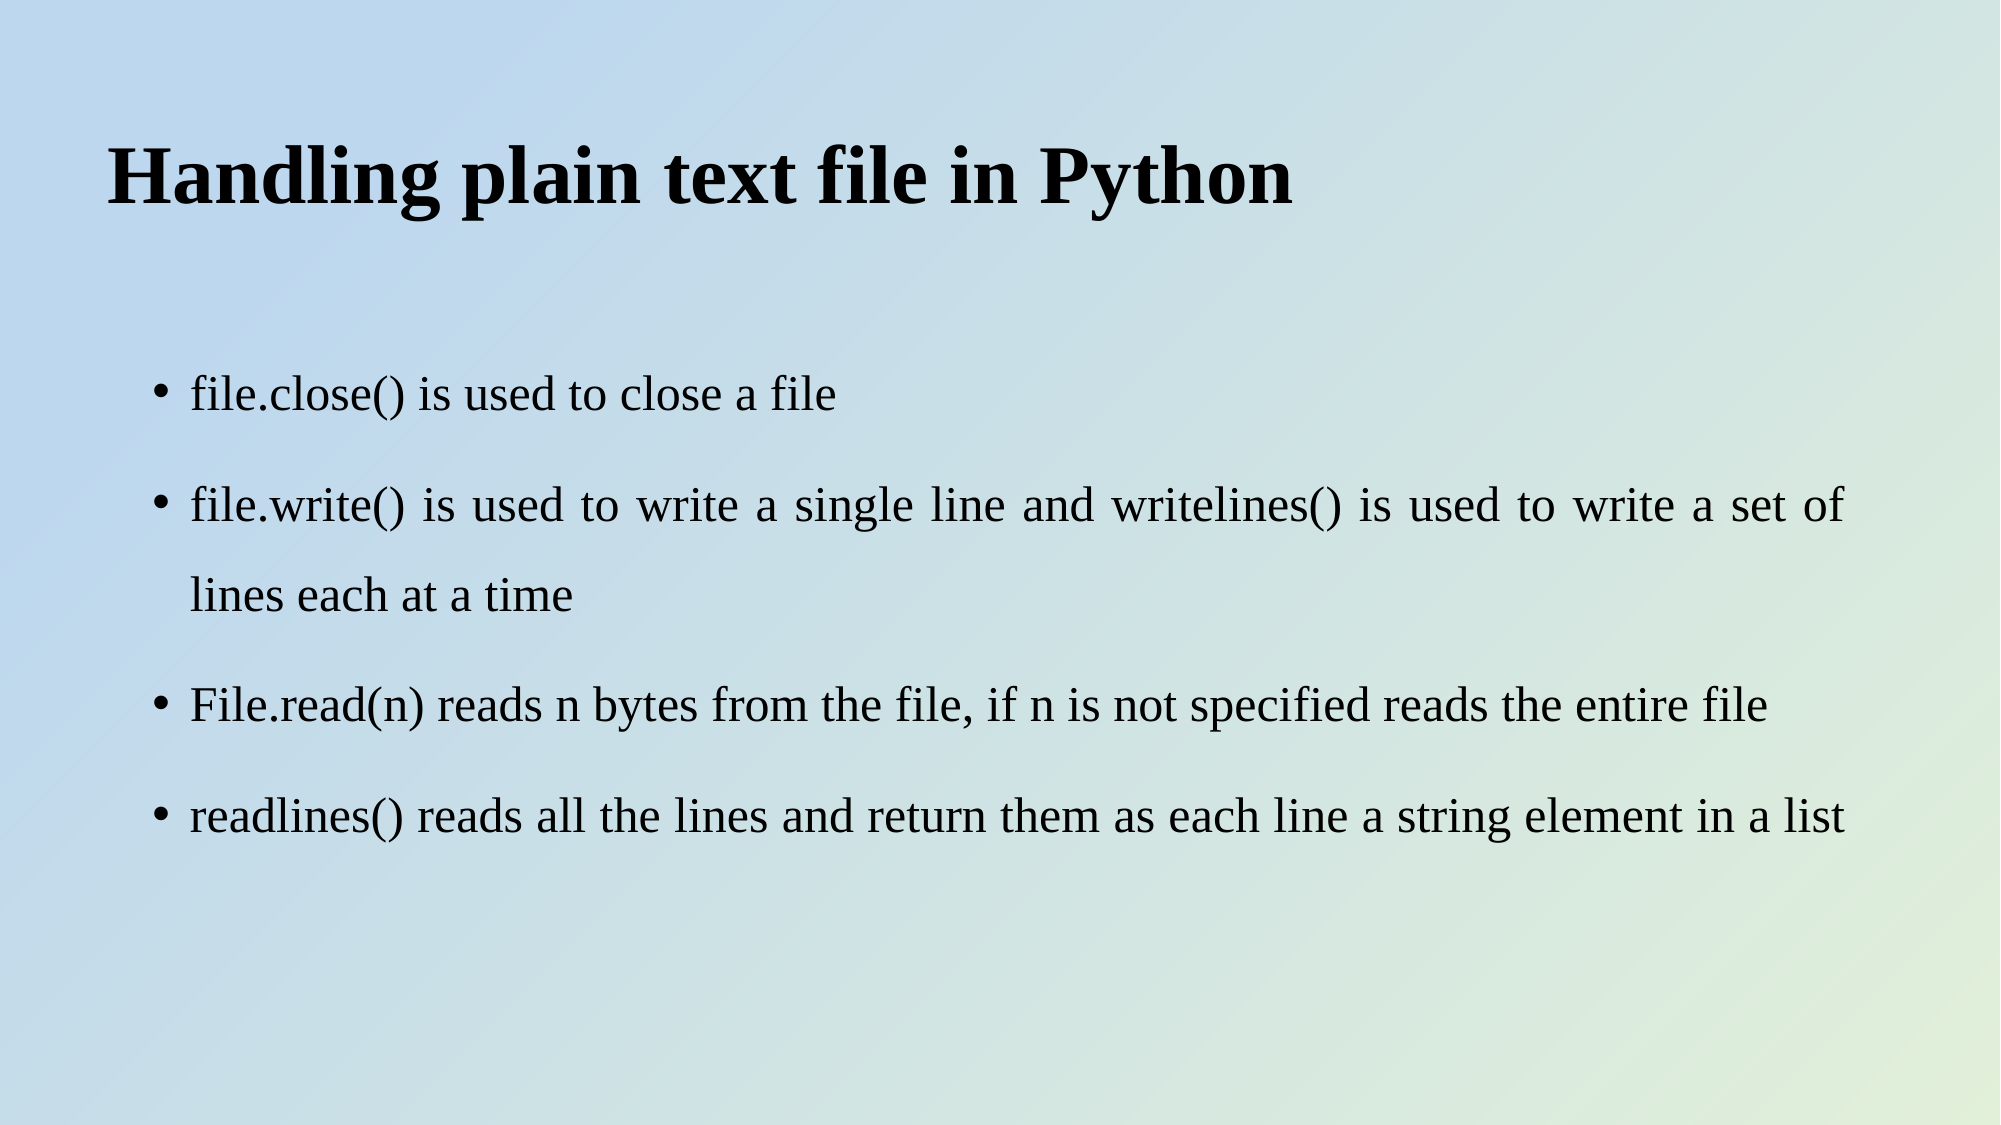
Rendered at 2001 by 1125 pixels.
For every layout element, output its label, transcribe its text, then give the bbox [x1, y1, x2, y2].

title Handling plain text file in Python [92, 67, 1818, 286]
list file.close() is used to close a file file.write() is used to write a single line and writelines() is used to write a set of lines each at a time File.read(n) reads n bytes from the file, if n is not specified reads the entire file readlines() reads all the lines and return them as each line a string element in a list [137, 322, 1863, 981]
